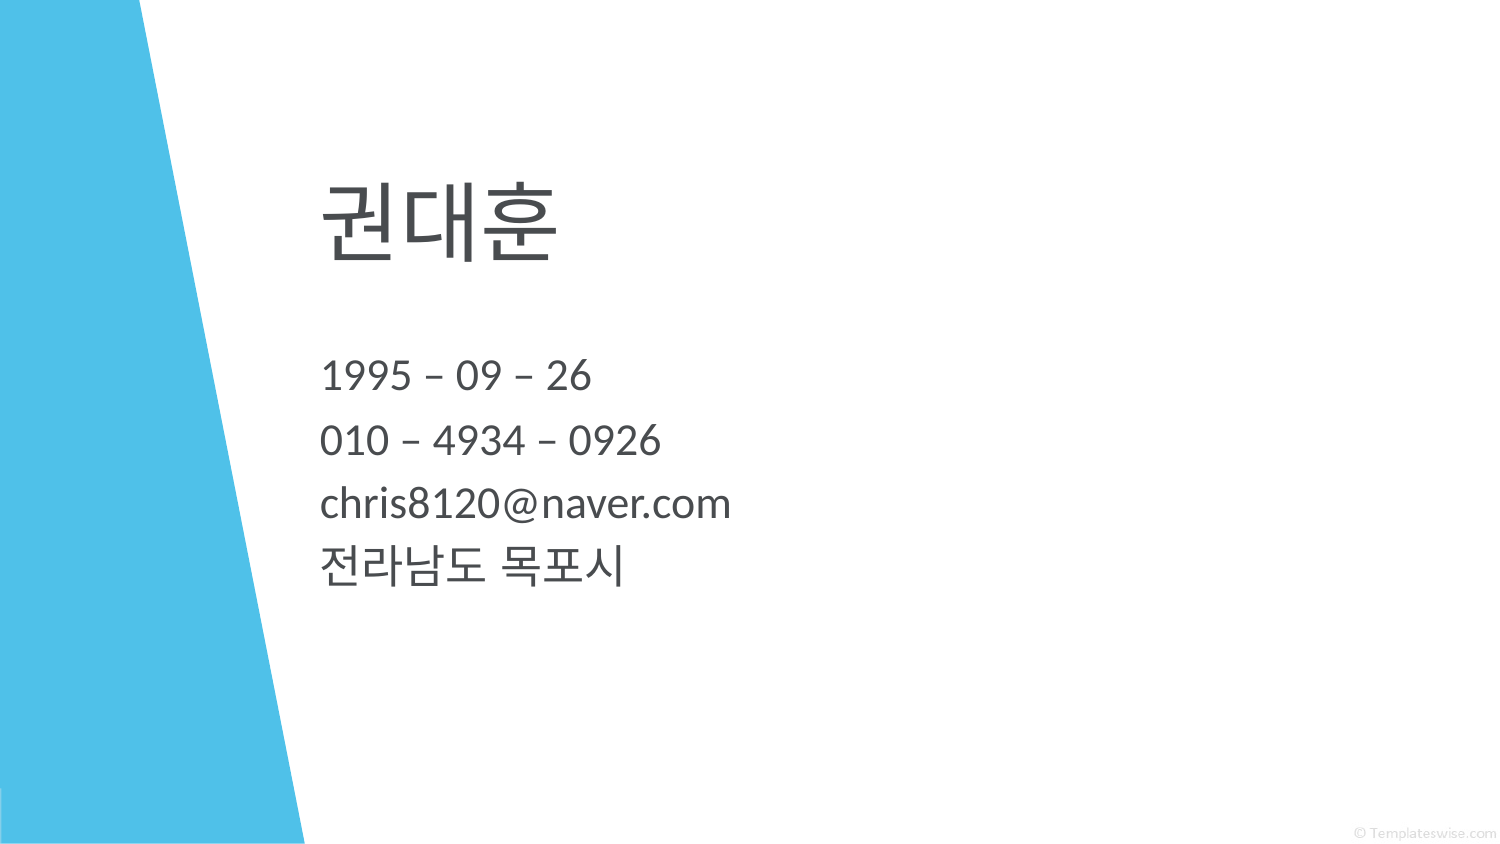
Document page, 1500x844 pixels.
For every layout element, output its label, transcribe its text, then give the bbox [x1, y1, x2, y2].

list 1995 – 09 – 26 010 – 4934 – 0926 chris8120@naver.com 전라남도 목포시 [304, 337, 1424, 740]
title 권대훈 [304, 150, 1425, 291]
picture [140, 0, 1500, 844]
